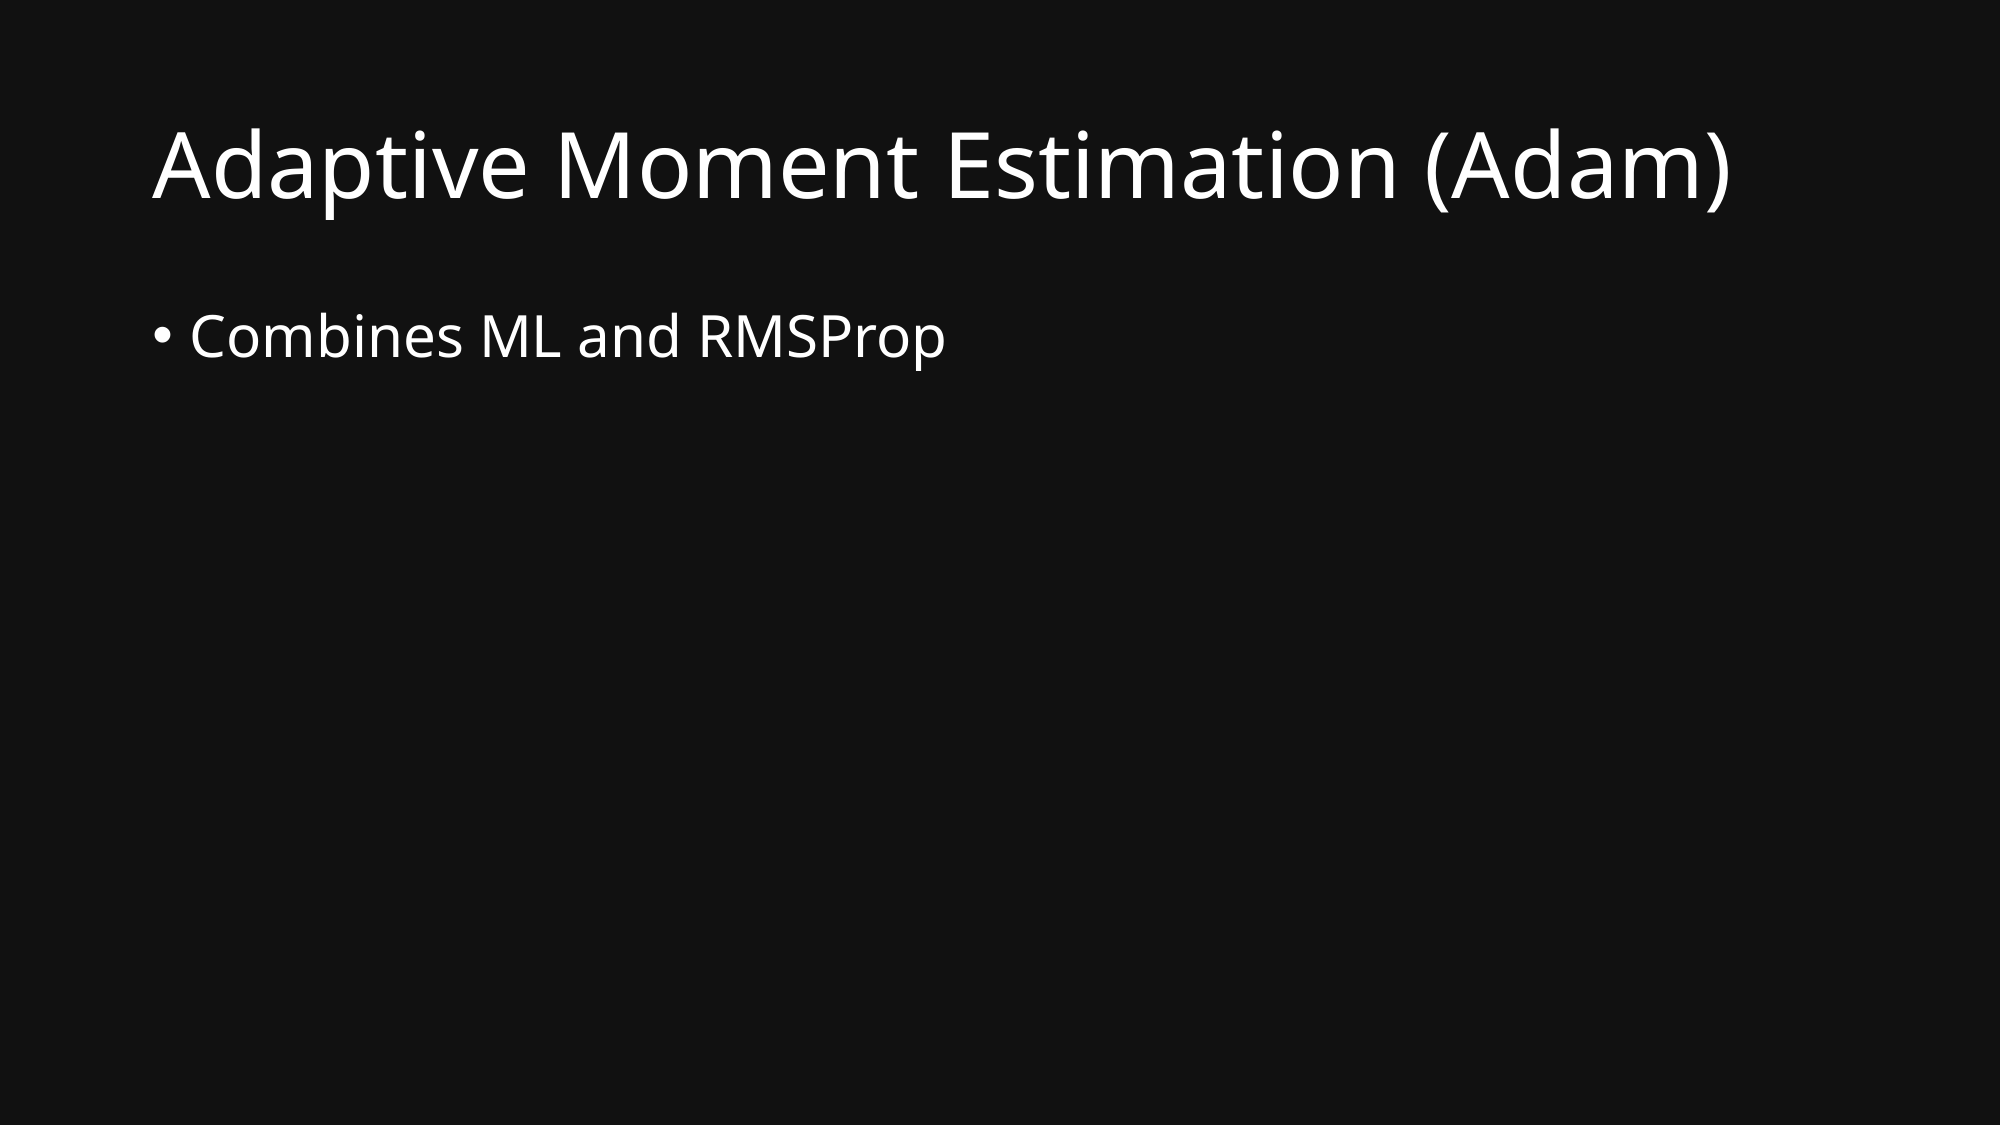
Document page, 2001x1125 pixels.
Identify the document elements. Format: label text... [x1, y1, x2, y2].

title Adaptive Moment Estimation (Adam) [137, 59, 1863, 278]
list Combines ML and RMSProp [137, 299, 1863, 1014]
